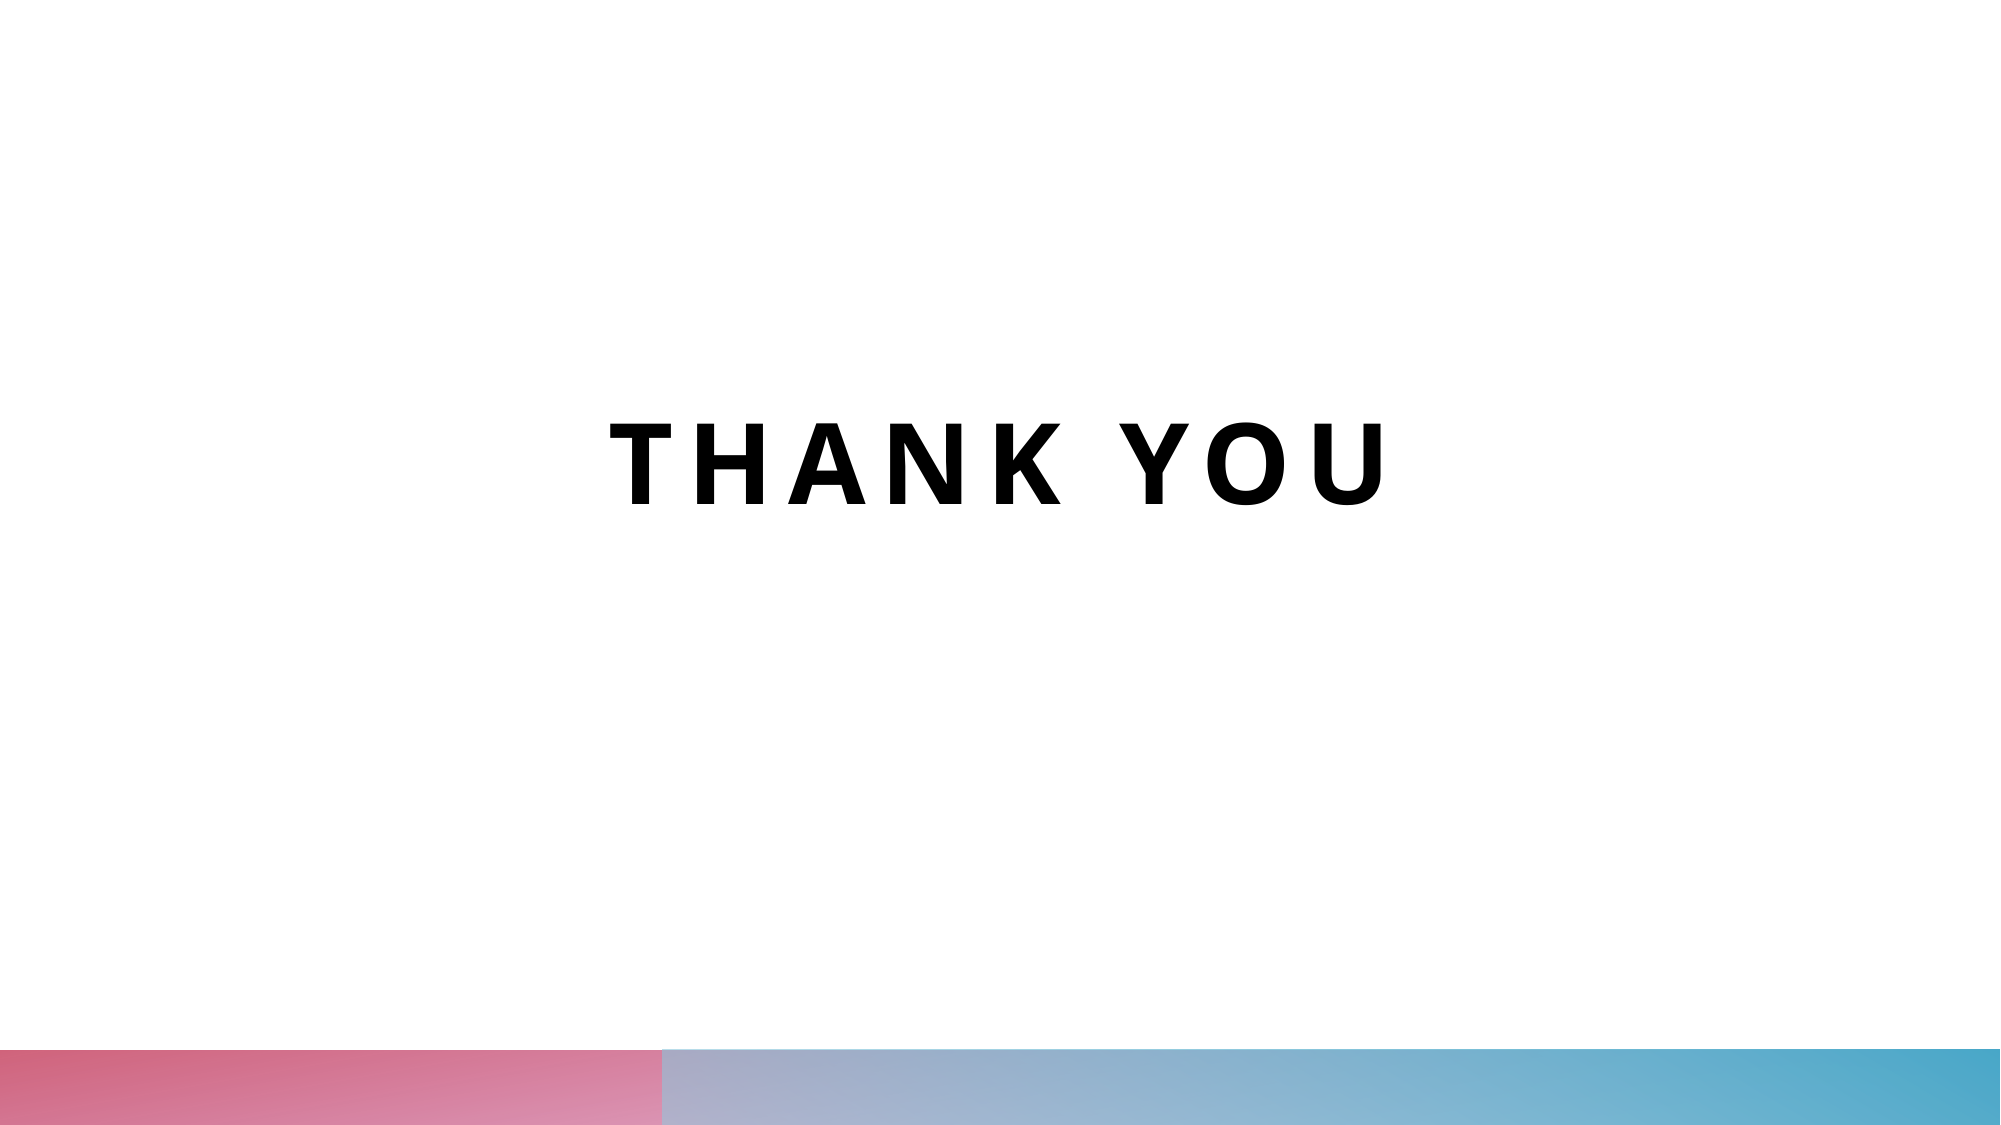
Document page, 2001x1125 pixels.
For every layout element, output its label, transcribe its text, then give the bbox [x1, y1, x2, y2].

title THANK YOU [160, 324, 1840, 527]
